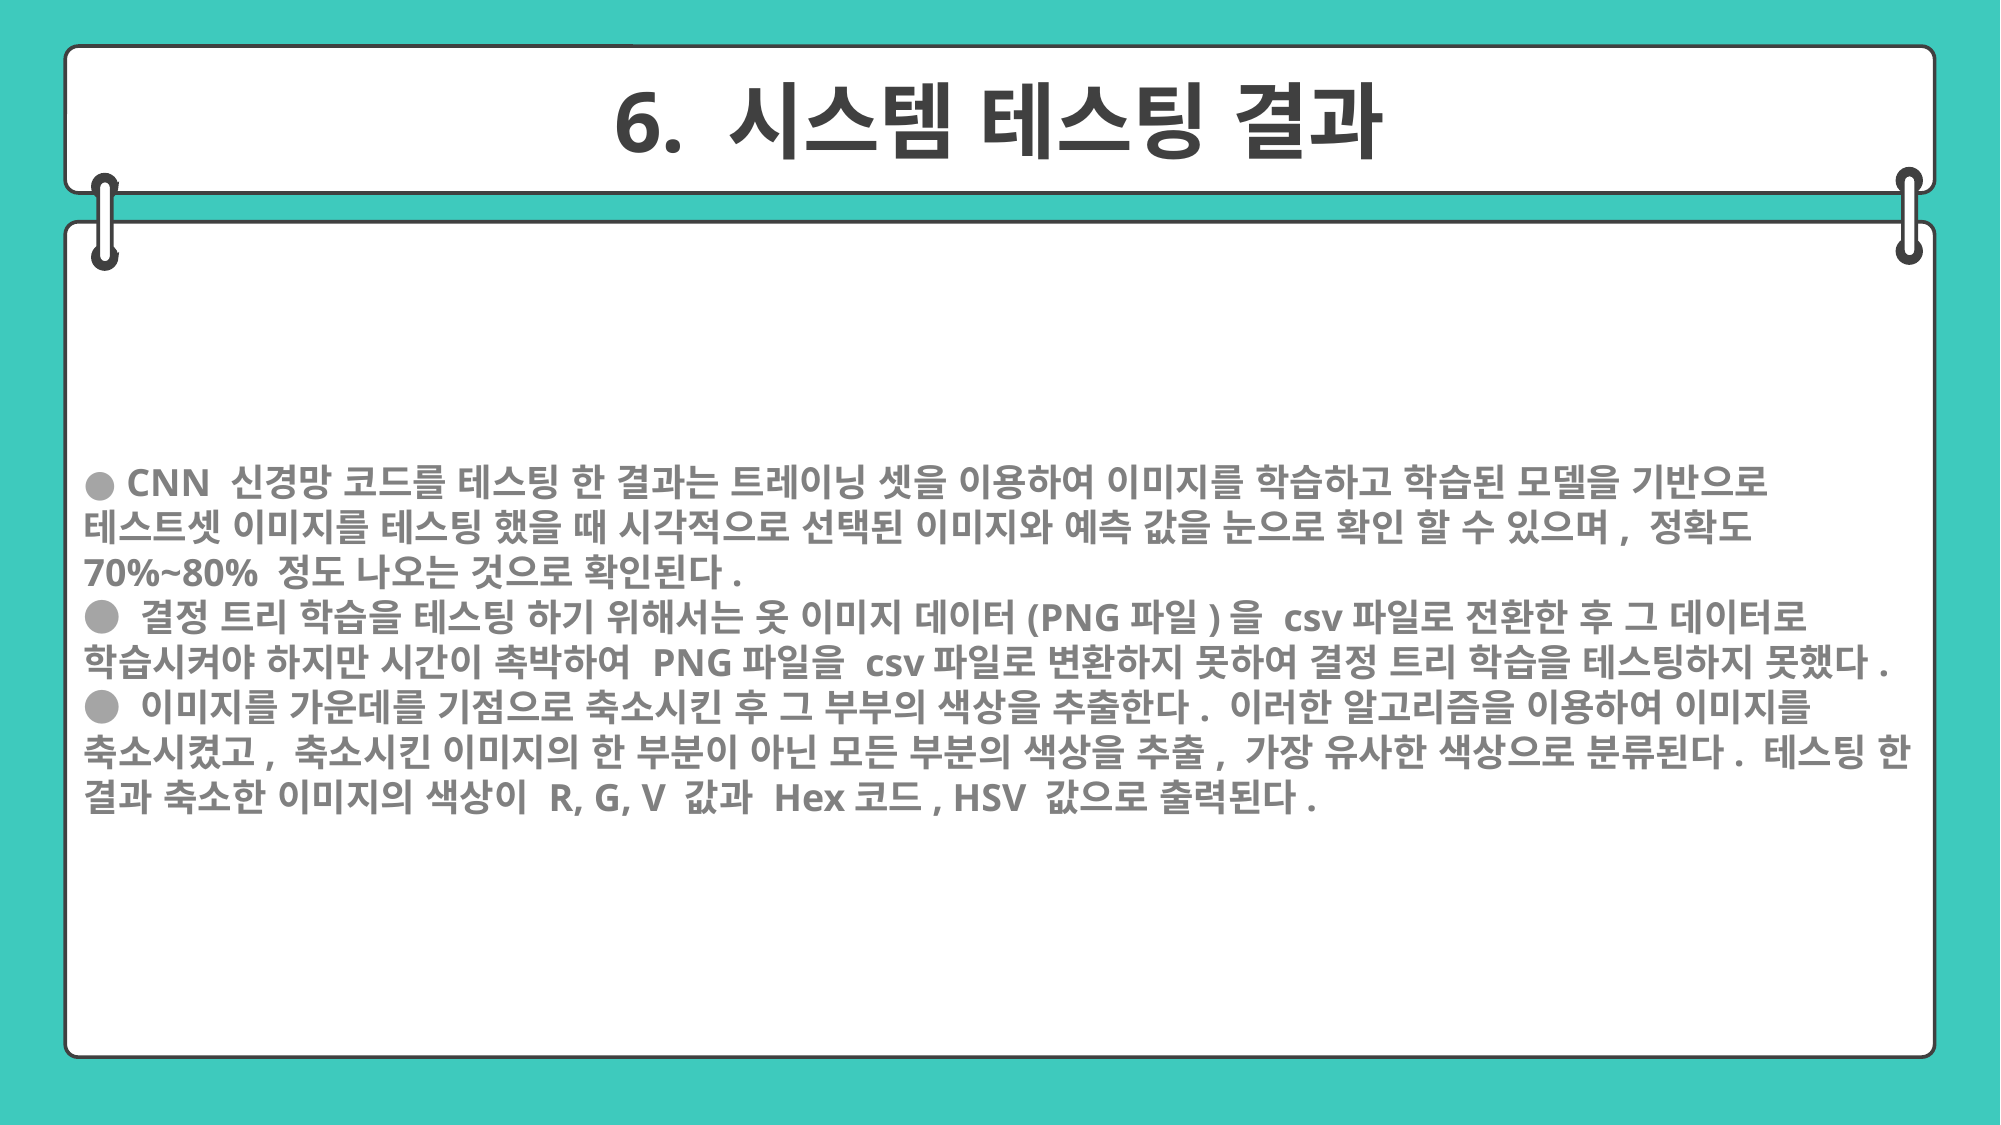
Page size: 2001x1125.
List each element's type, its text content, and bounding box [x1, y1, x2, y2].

text_box ● CNN 신경망 코드를 테스팅 한 결과는 트레이닝 셋을 이용하여 이미지를 학습하고 학습된 모델을 기반으로 테스트셋 이미지를 테스팅 했을 때 시각적으로 선택된 이미지와 예측 값을 눈으로 확인 할 수 있으며, 정확도 70%~80% 정도 나오는 것으로 확인된다. ● 결정 트리 학습을 테스팅 하기 위해서는 옷 이미지 데이터(PNG파일)을 csv파일로 전환한 후 그 데이터로 학습시켜야 하지만 시간이 촉박하여 PNG파일을 csv파일로 변환하지 못하여 결정 트리 학습을 테스팅하지 못했다. ● 이미지를 가운데를 기점으로 축소시킨 후 그 부부의 색상을 추출한다. 이러한 알고리즘을 이용하여 이미지를 축소시켰고, 축소시킨 이미지의 한 부분이 아닌 모든 부분의 색상을 추출, 가장 유사한 색상으로 분류된다. 테스팅 한 결과 축소한 이미지의 색상이 R, G, V 값과 Hex코드, HSV 값으로 출력된다. [64, 220, 1936, 1059]
text_box 6. 시스템 테스팅 결과 [64, 45, 1936, 194]
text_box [1897, 168, 1922, 263]
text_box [92, 174, 117, 269]
